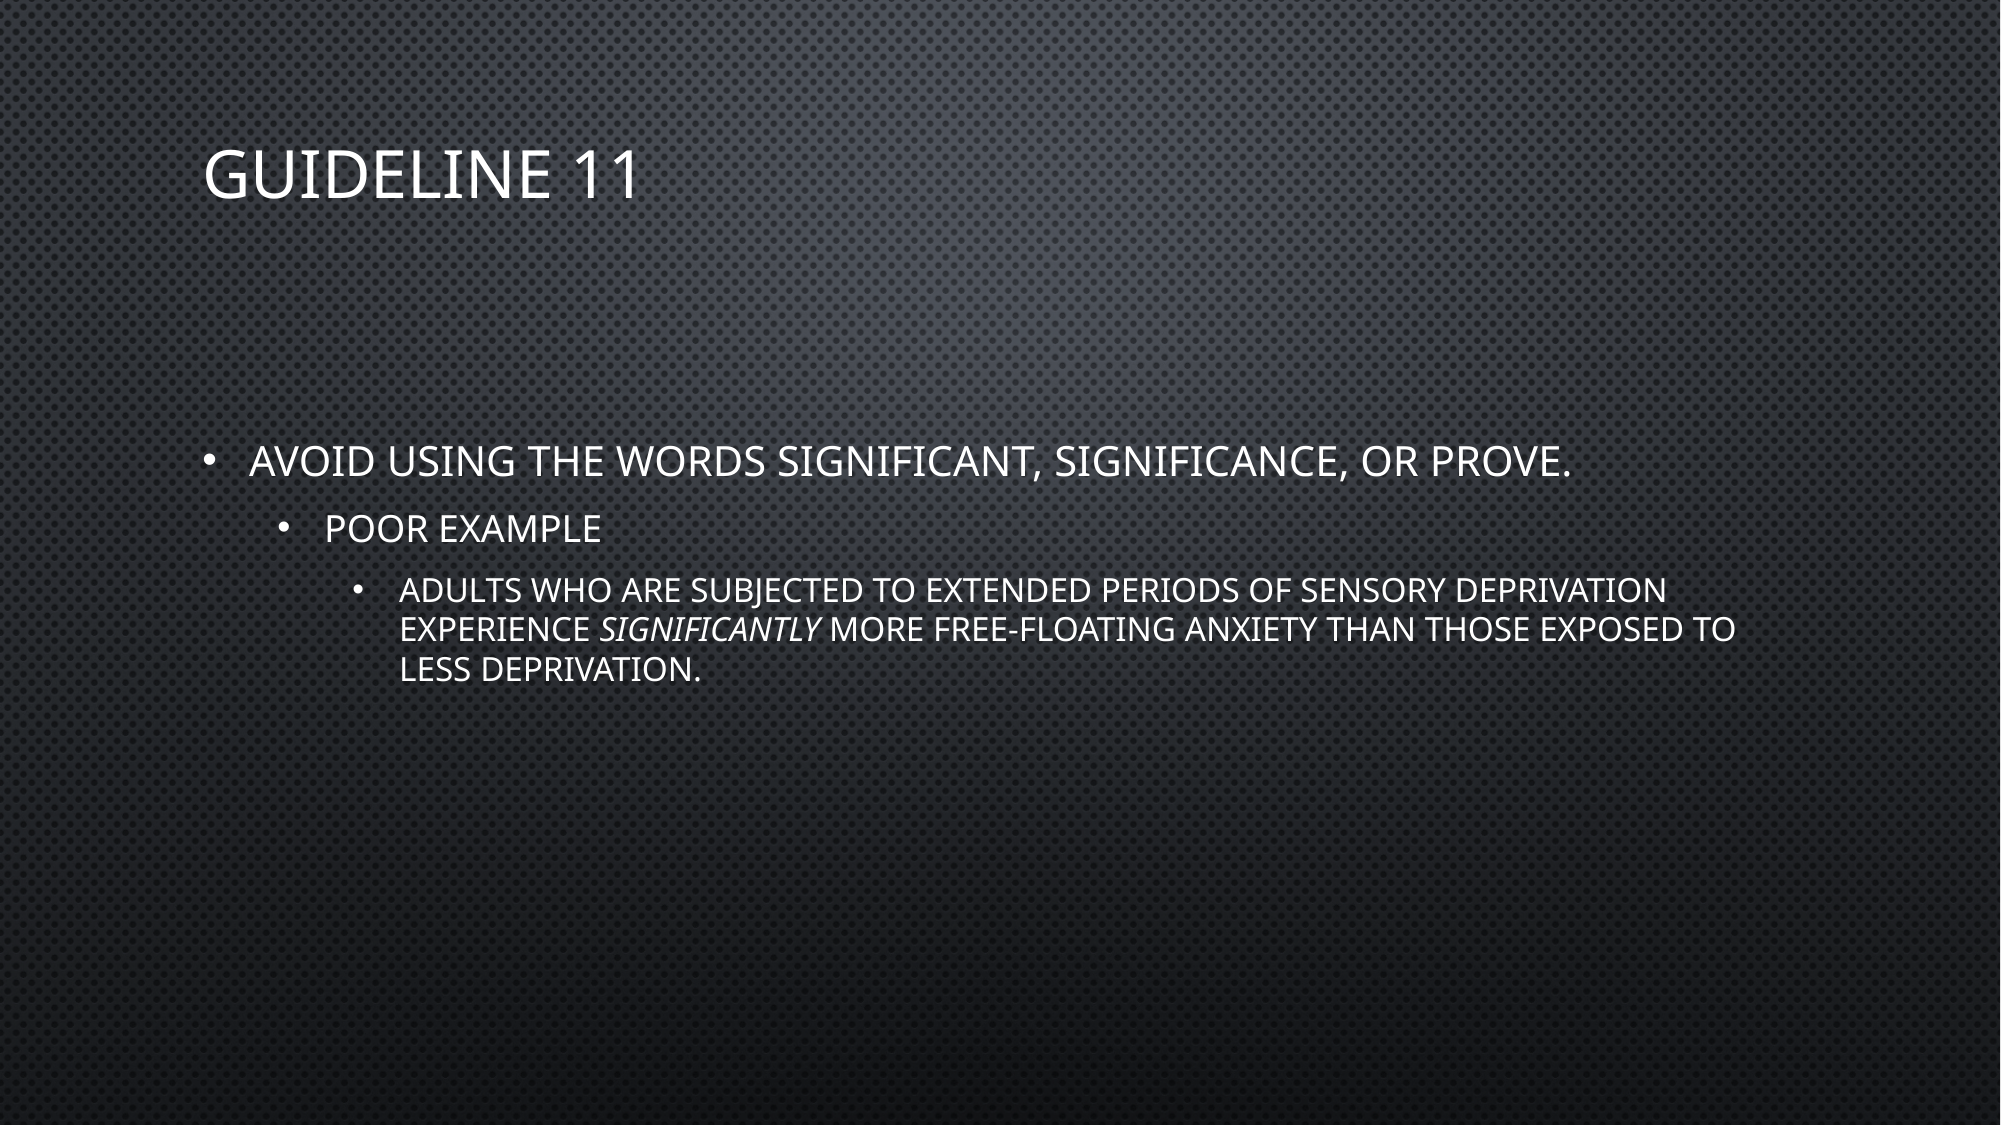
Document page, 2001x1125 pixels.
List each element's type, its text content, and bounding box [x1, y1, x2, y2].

title Guideline 11 [187, 99, 1813, 243]
list Avoid using the words significant, significance, or prove. Poor Example Adults who are subjected to extended periods of sensory deprivation experience significantly more free-floating anxiety than those exposed to less deprivation. [187, 243, 1813, 950]
